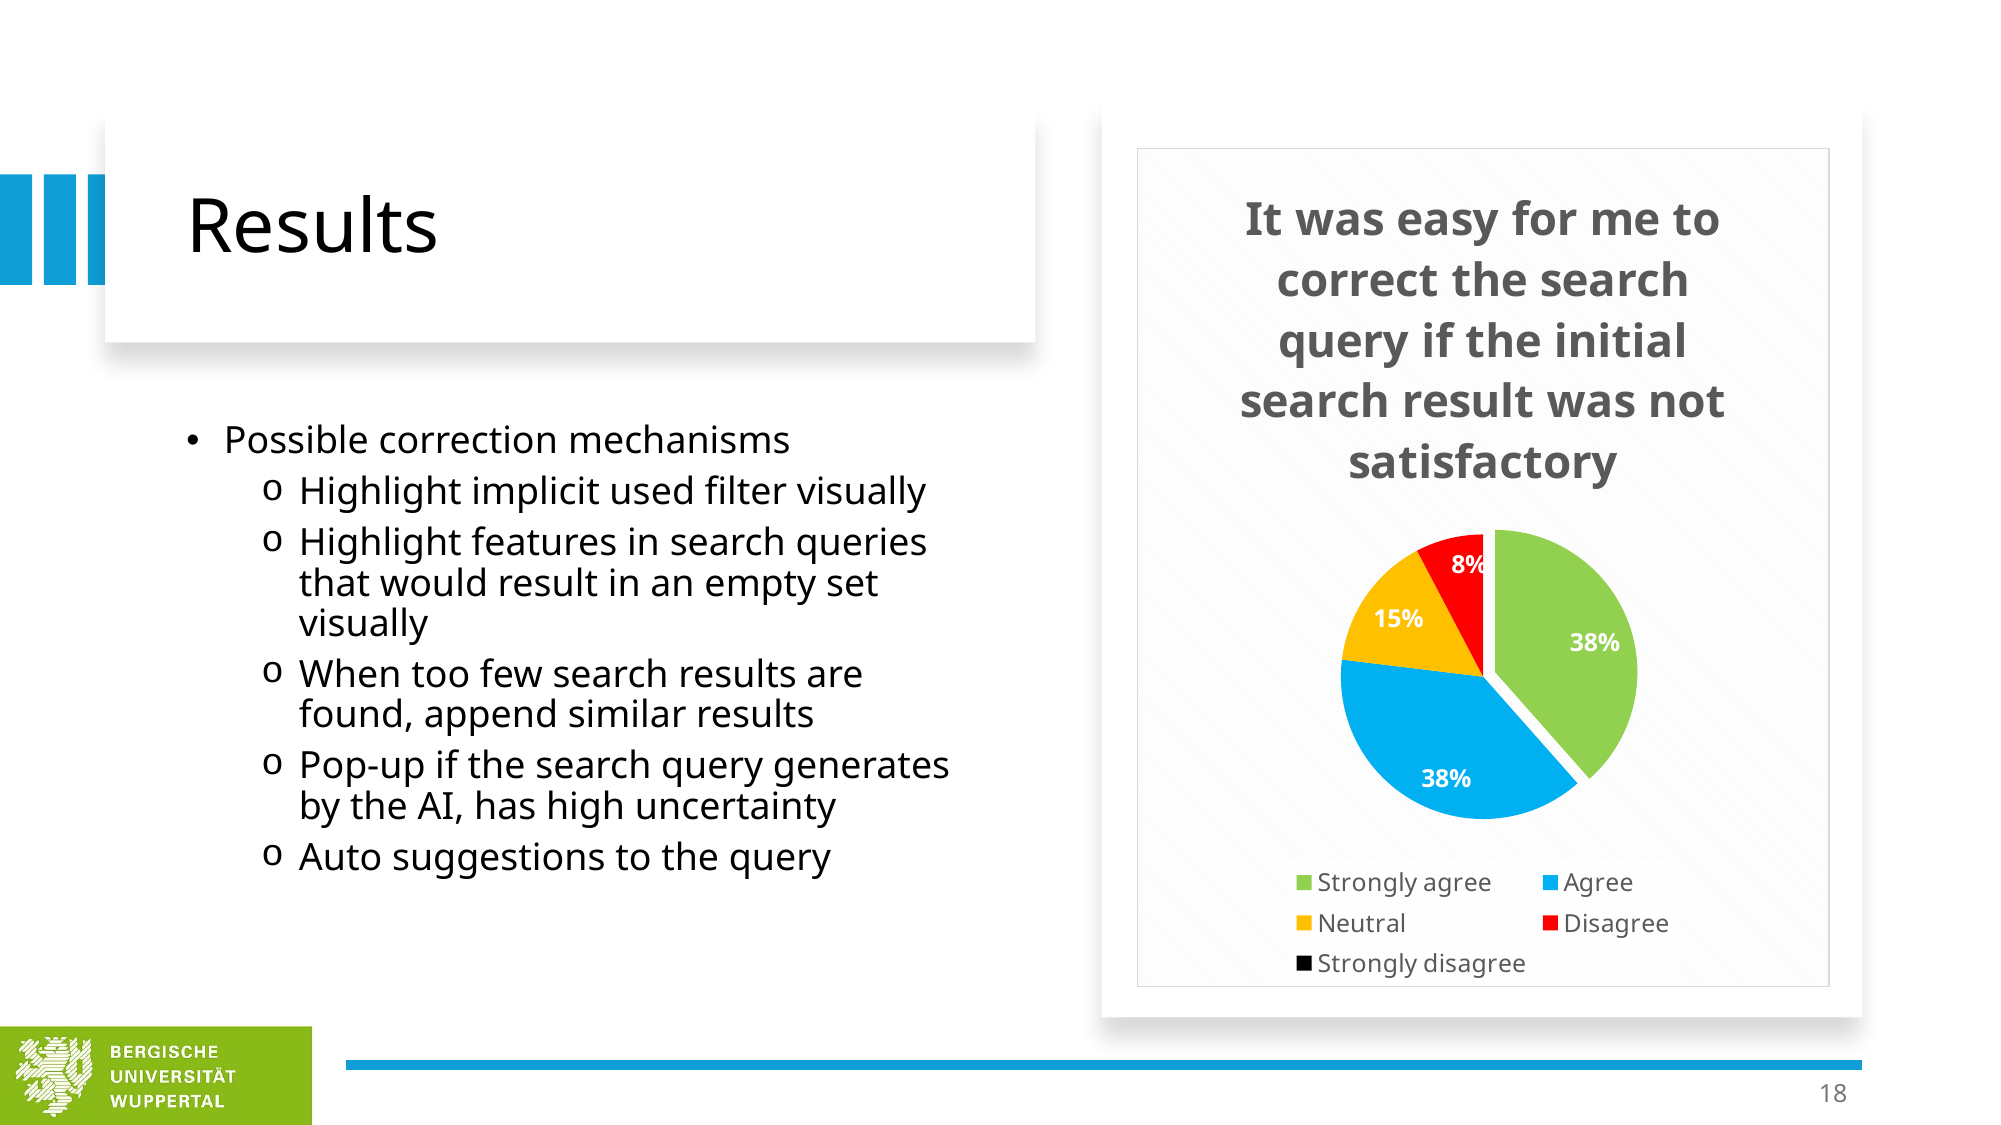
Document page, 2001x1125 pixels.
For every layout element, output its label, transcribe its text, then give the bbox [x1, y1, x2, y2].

text_box [0, 0, 2000, 1125]
slide_number 18 [1412, 1066, 1863, 1125]
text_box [0, 173, 121, 286]
text_box [103, 106, 1037, 344]
picture [0, 1026, 346, 1125]
list Possible correction mechanisms Highlight implicit used filter visually Highlight features in search queries that would result in an empty set visually When too few search results are found, append similar results Pop-up if the search query generates by the AI, has high uncertainty Auto suggestions to the query [171, 414, 991, 1018]
chart [1136, 147, 1831, 988]
text_box [1100, 98, 1864, 1019]
title Results [171, 143, 1000, 314]
